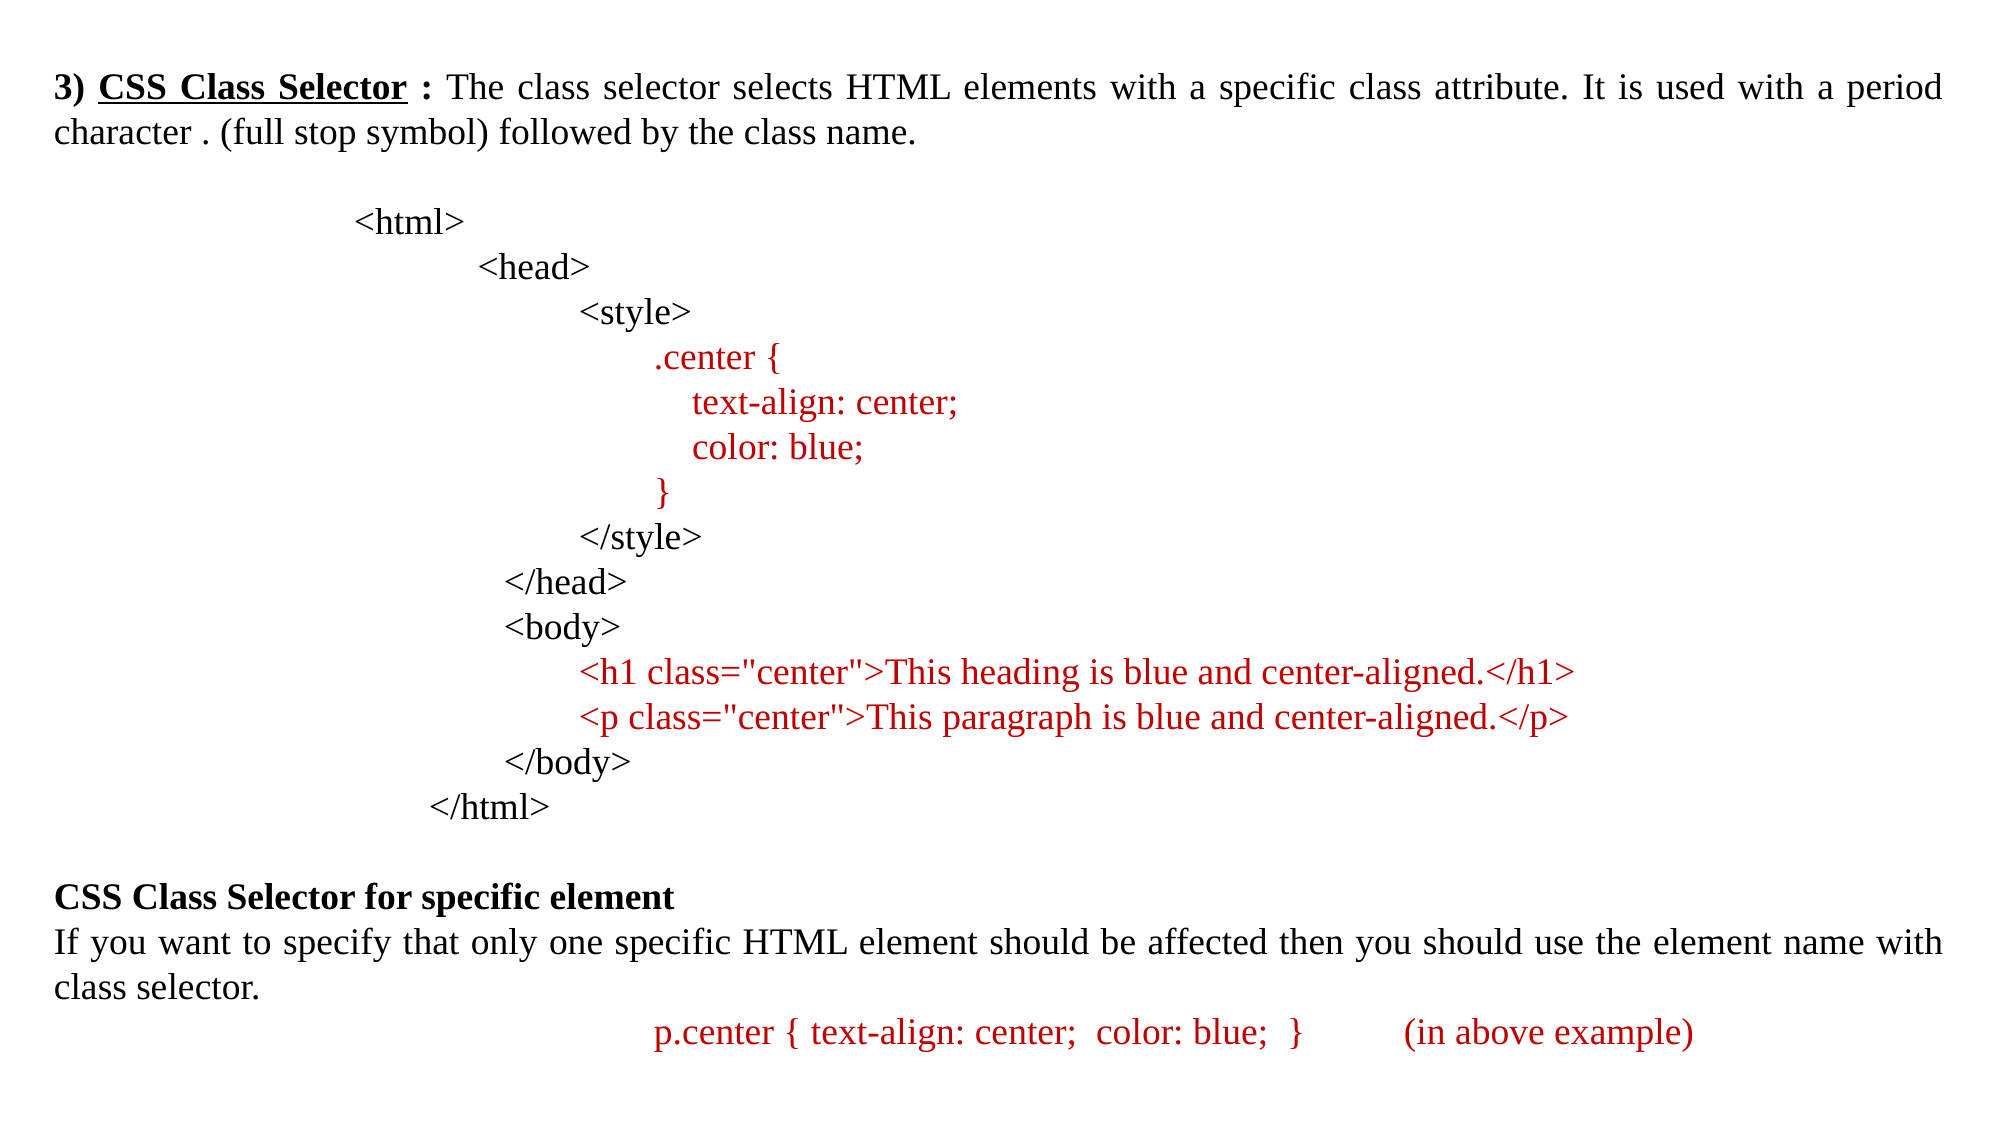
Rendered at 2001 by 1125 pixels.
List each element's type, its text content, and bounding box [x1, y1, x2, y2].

text_box 3) CSS Class Selector : The class selector selects HTML elements with a specific class attribute. It is used with a period character . (full stop symbol) followed by the class name. <html> <head> <style> .center { text-align: center; color: blue; } </style> </head> <body> <h1 class="center">This heading is blue and center-aligned.</h1> <p class="center">This paragraph is blue and center-aligned.</p> </body> </html> CSS Class Selector for specific element If you want to specify that only one specific HTML element should be affected then you should use the element name with class selector. p.center { text-align: center; color: blue; } (in above example) [39, 55, 1961, 1060]
